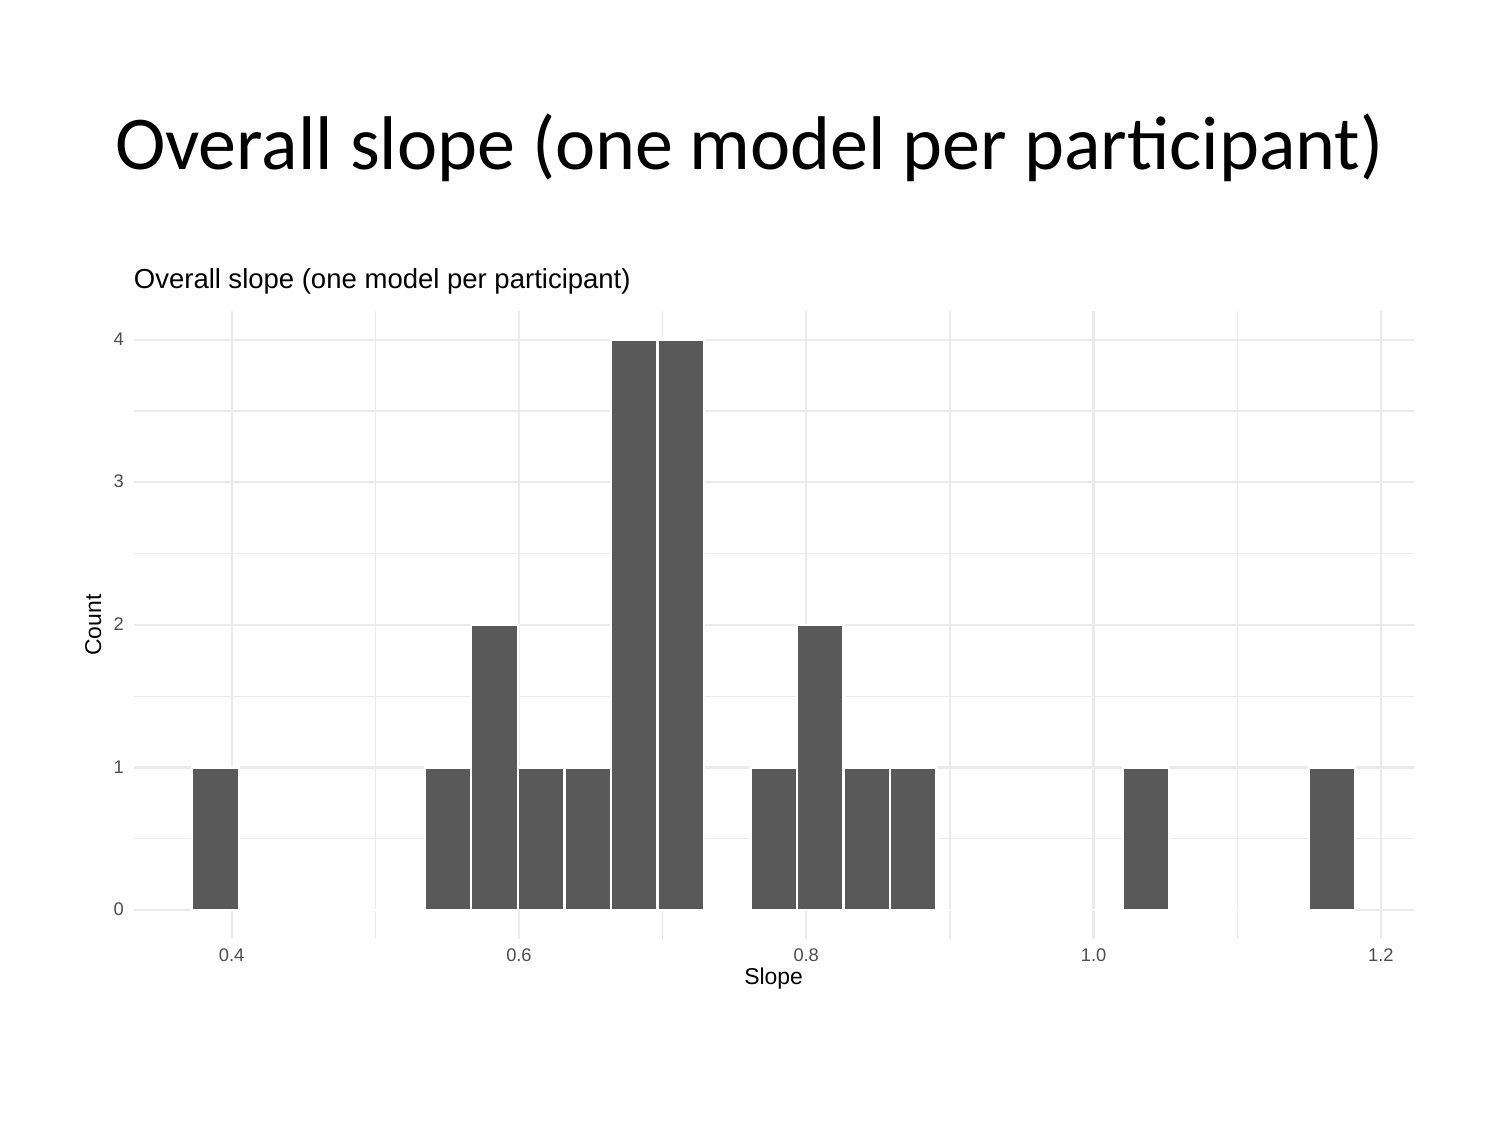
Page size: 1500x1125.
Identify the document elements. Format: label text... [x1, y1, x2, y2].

title Overall slope (one model per participant) [75, 45, 1425, 233]
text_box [74, 262, 1426, 1006]
